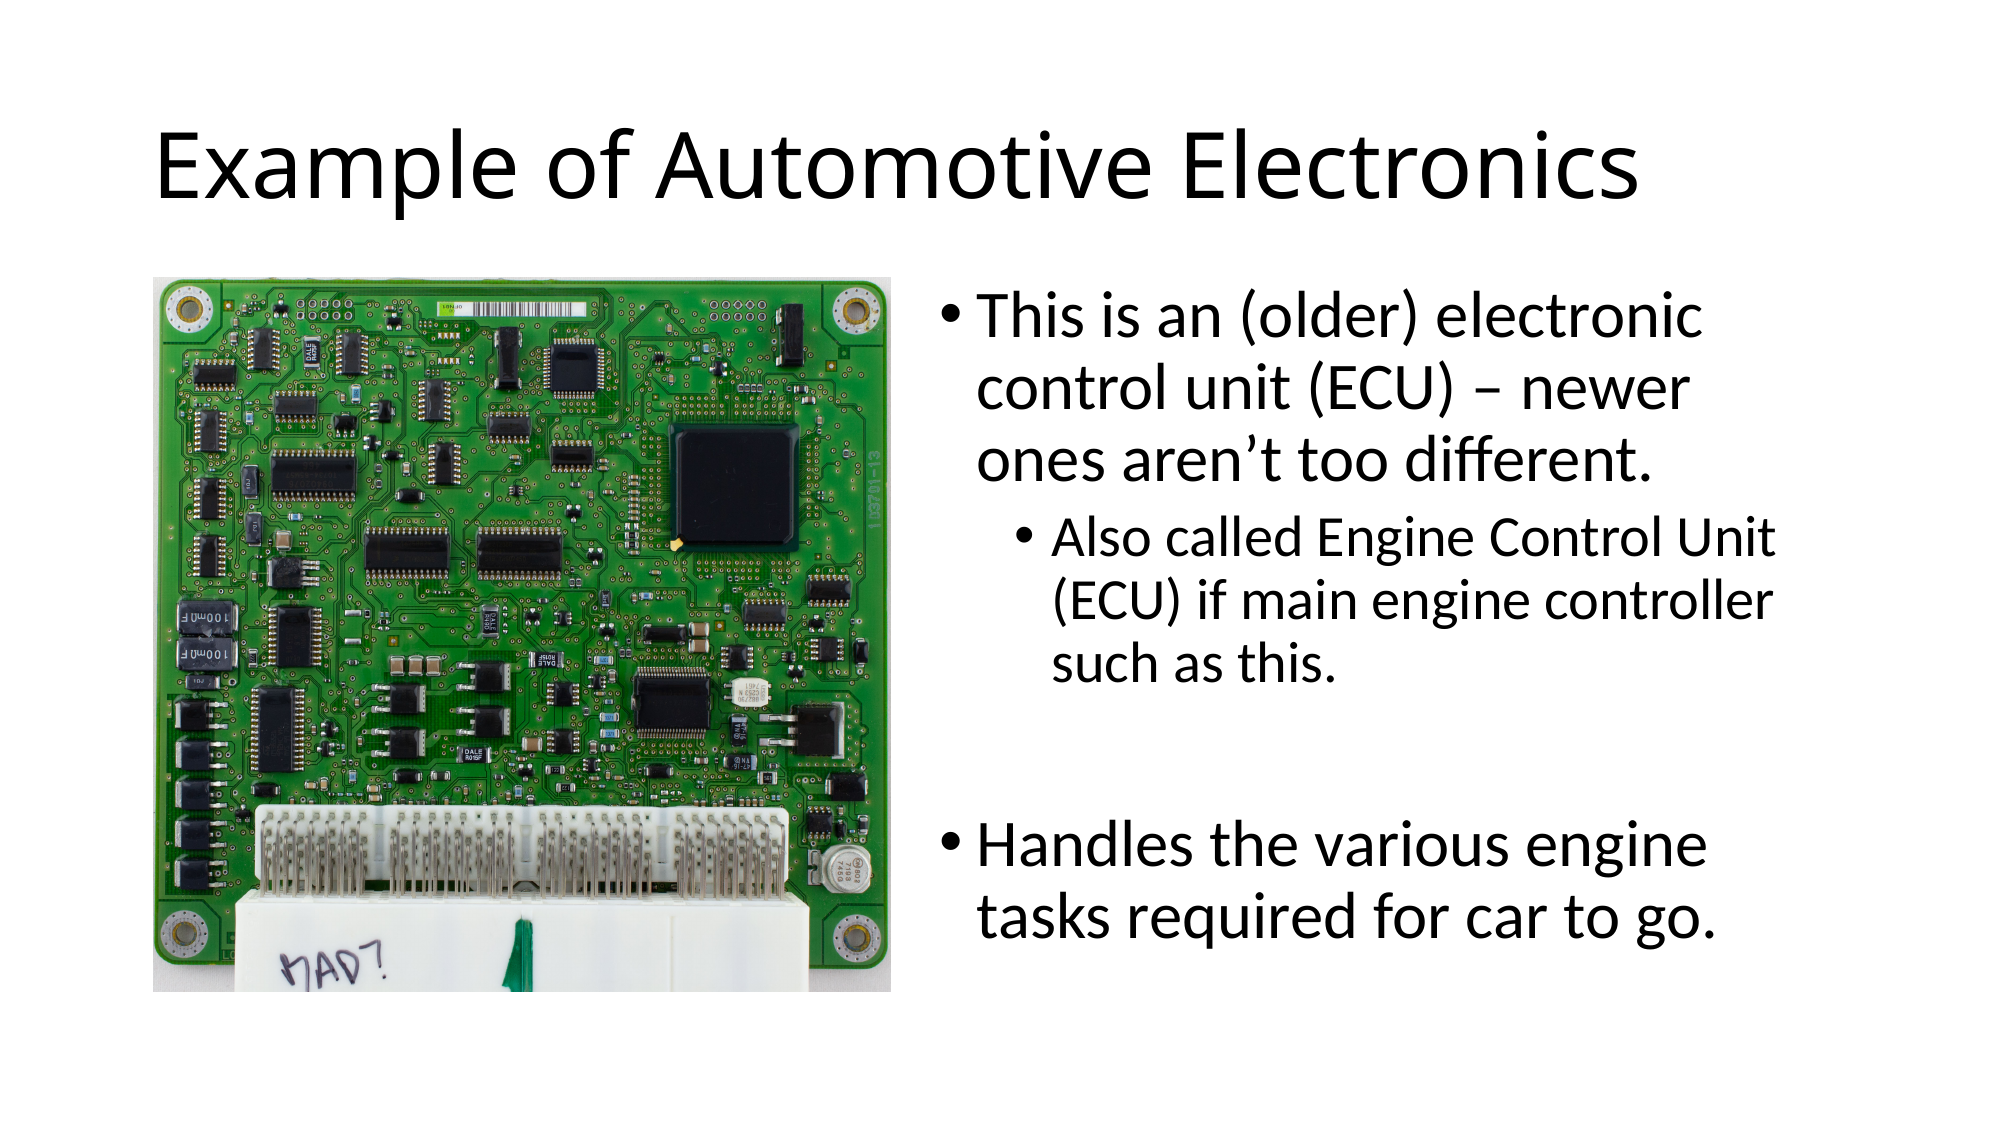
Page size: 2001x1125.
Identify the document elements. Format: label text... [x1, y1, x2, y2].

text_box This is an (older) electronic control unit (ECU) – newer ones aren’t too different. Also called Engine Control Unit (ECU) if main engine controller such as this. Handles the various engine tasks required for car to go. [924, 272, 1847, 986]
title Example of Automotive Electronics [137, 59, 1863, 278]
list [153, 277, 891, 992]
